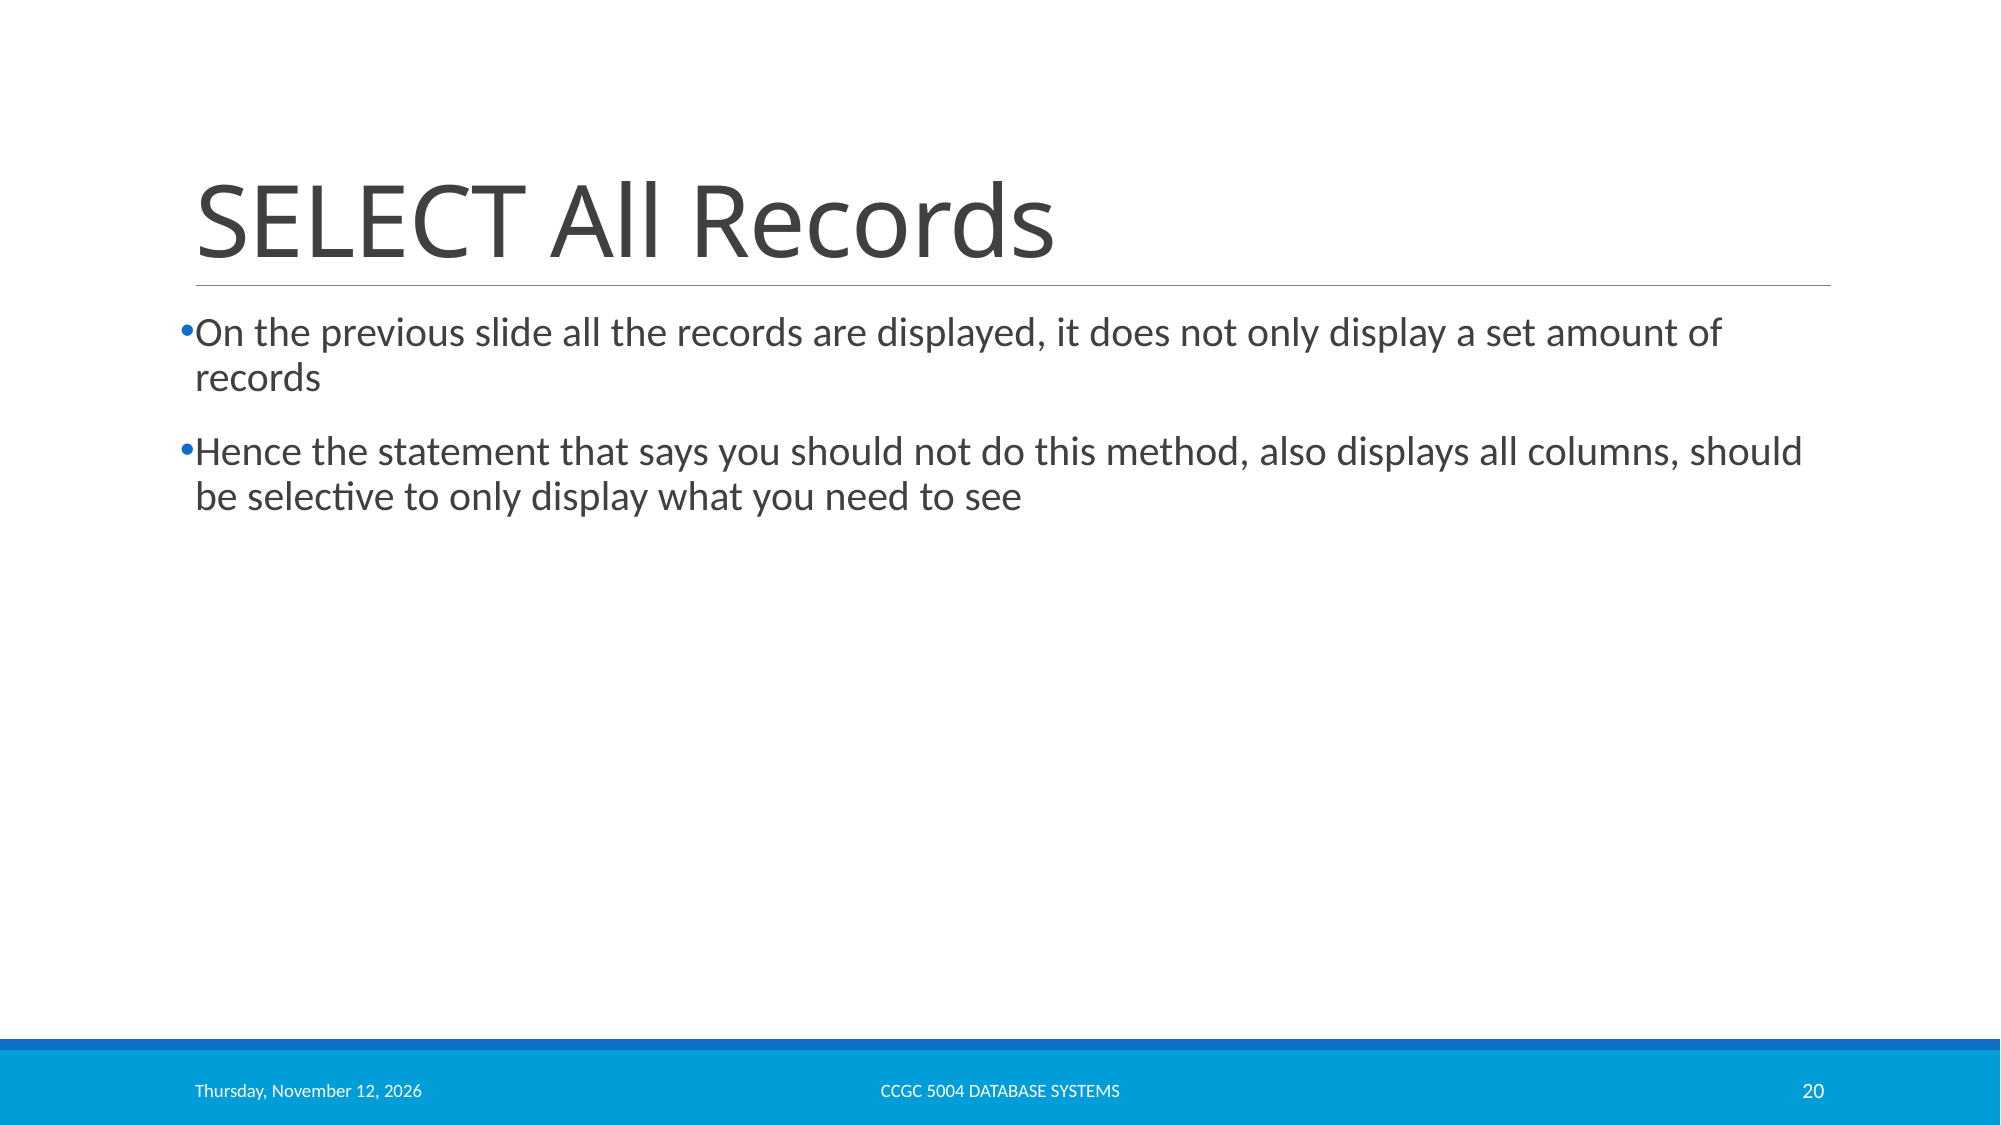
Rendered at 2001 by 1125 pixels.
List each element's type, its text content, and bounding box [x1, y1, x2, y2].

title SELECT All Records [180, 47, 1830, 285]
slide_number 20 [1624, 1059, 1840, 1120]
footer CCGC 5004 Database Systems [604, 1059, 1396, 1120]
list On the previous slide all the records are displayed, it does not only display a set amount of records Hence the statement that says you should not do this method, also displays all columns, should be selective to only display what you need to see [180, 302, 1830, 963]
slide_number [180, 1059, 586, 1120]
